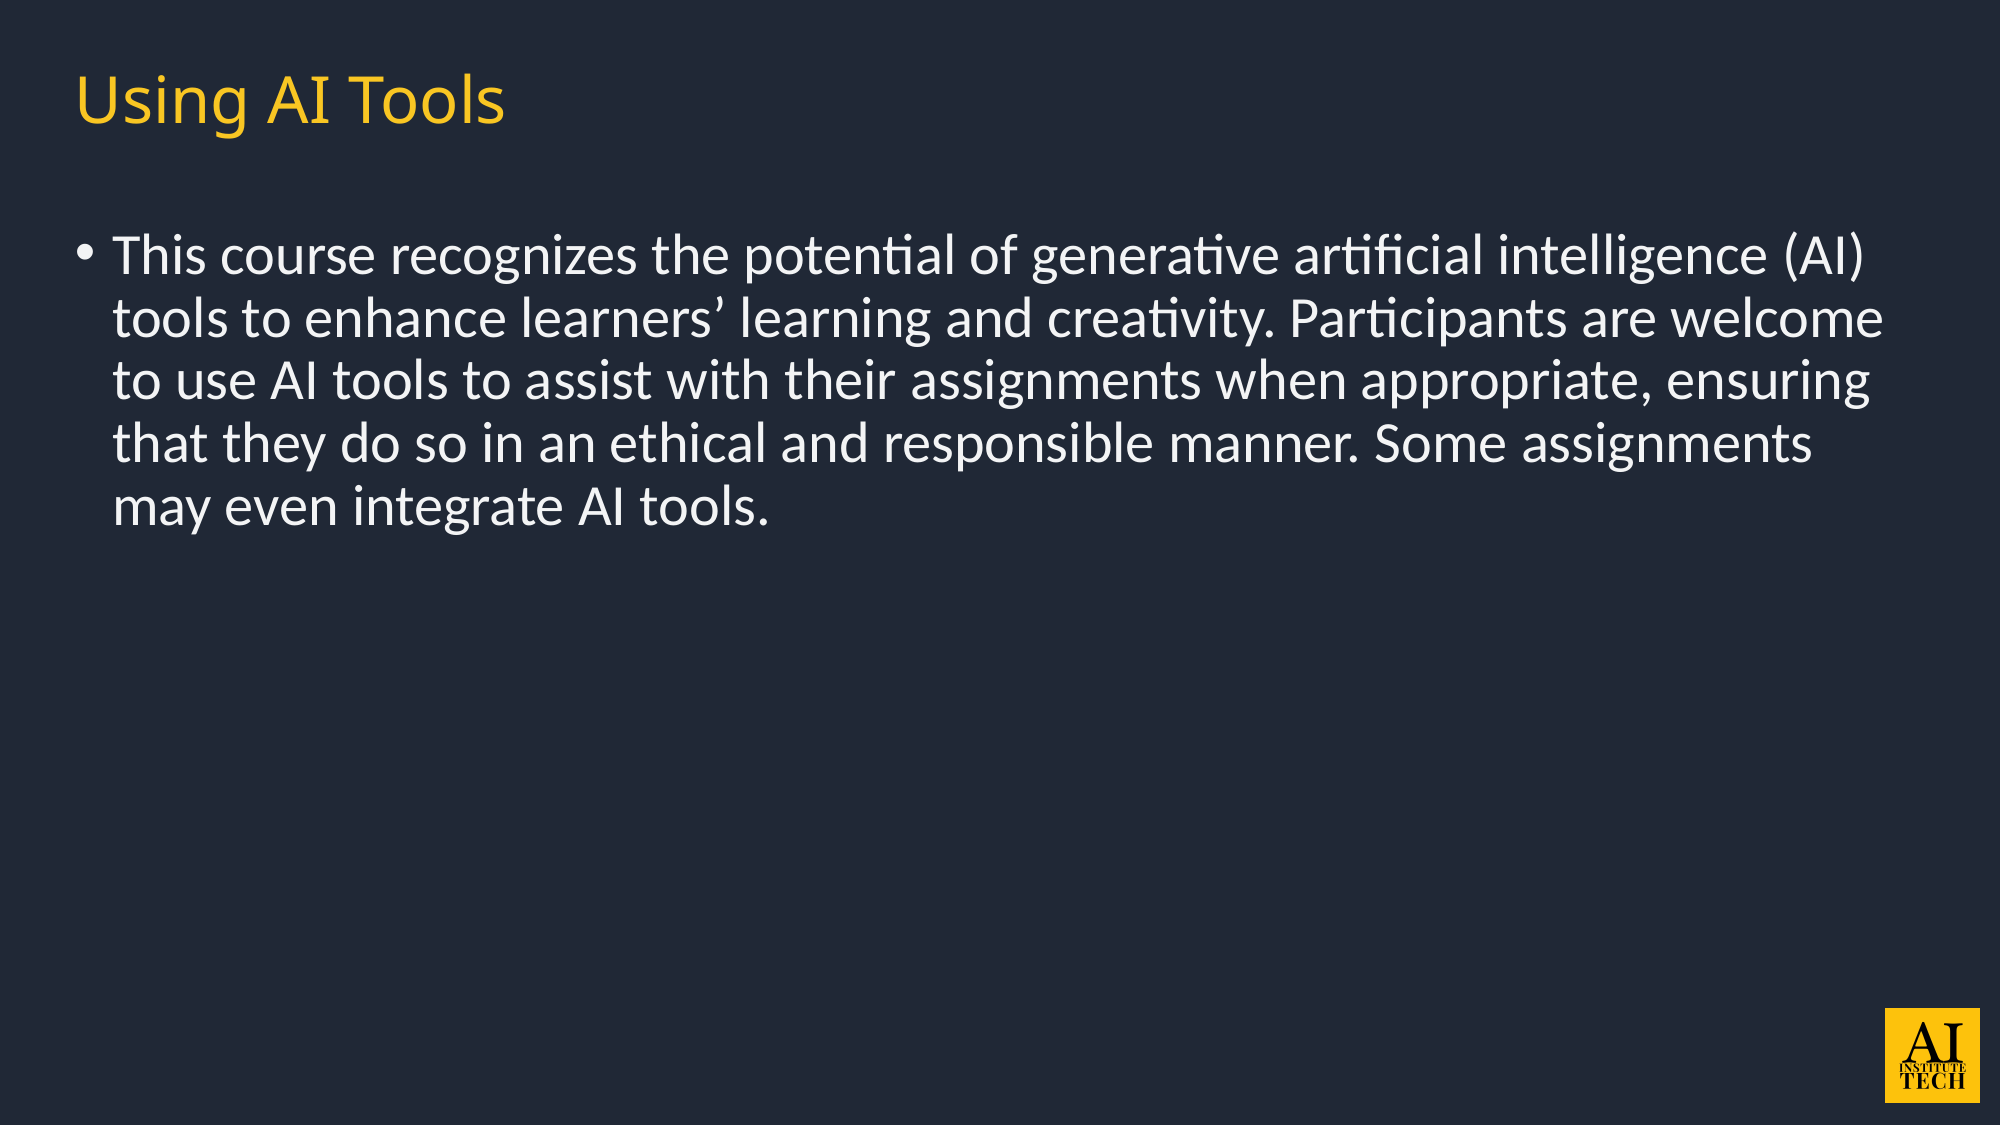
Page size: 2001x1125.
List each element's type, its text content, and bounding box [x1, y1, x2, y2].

title Using AI Tools [59, 59, 1933, 146]
list This course recognizes the potential of generative artificial intelligence (AI) tools to enhance learners’ learning and creativity. Participants are welcome to use AI tools to assist with their assignments when appropriate, ensuring that they do so in an ethical and responsible manner. Some assignments may even integrate AI tools. [59, 216, 1933, 1019]
picture [1885, 1008, 1980, 1103]
